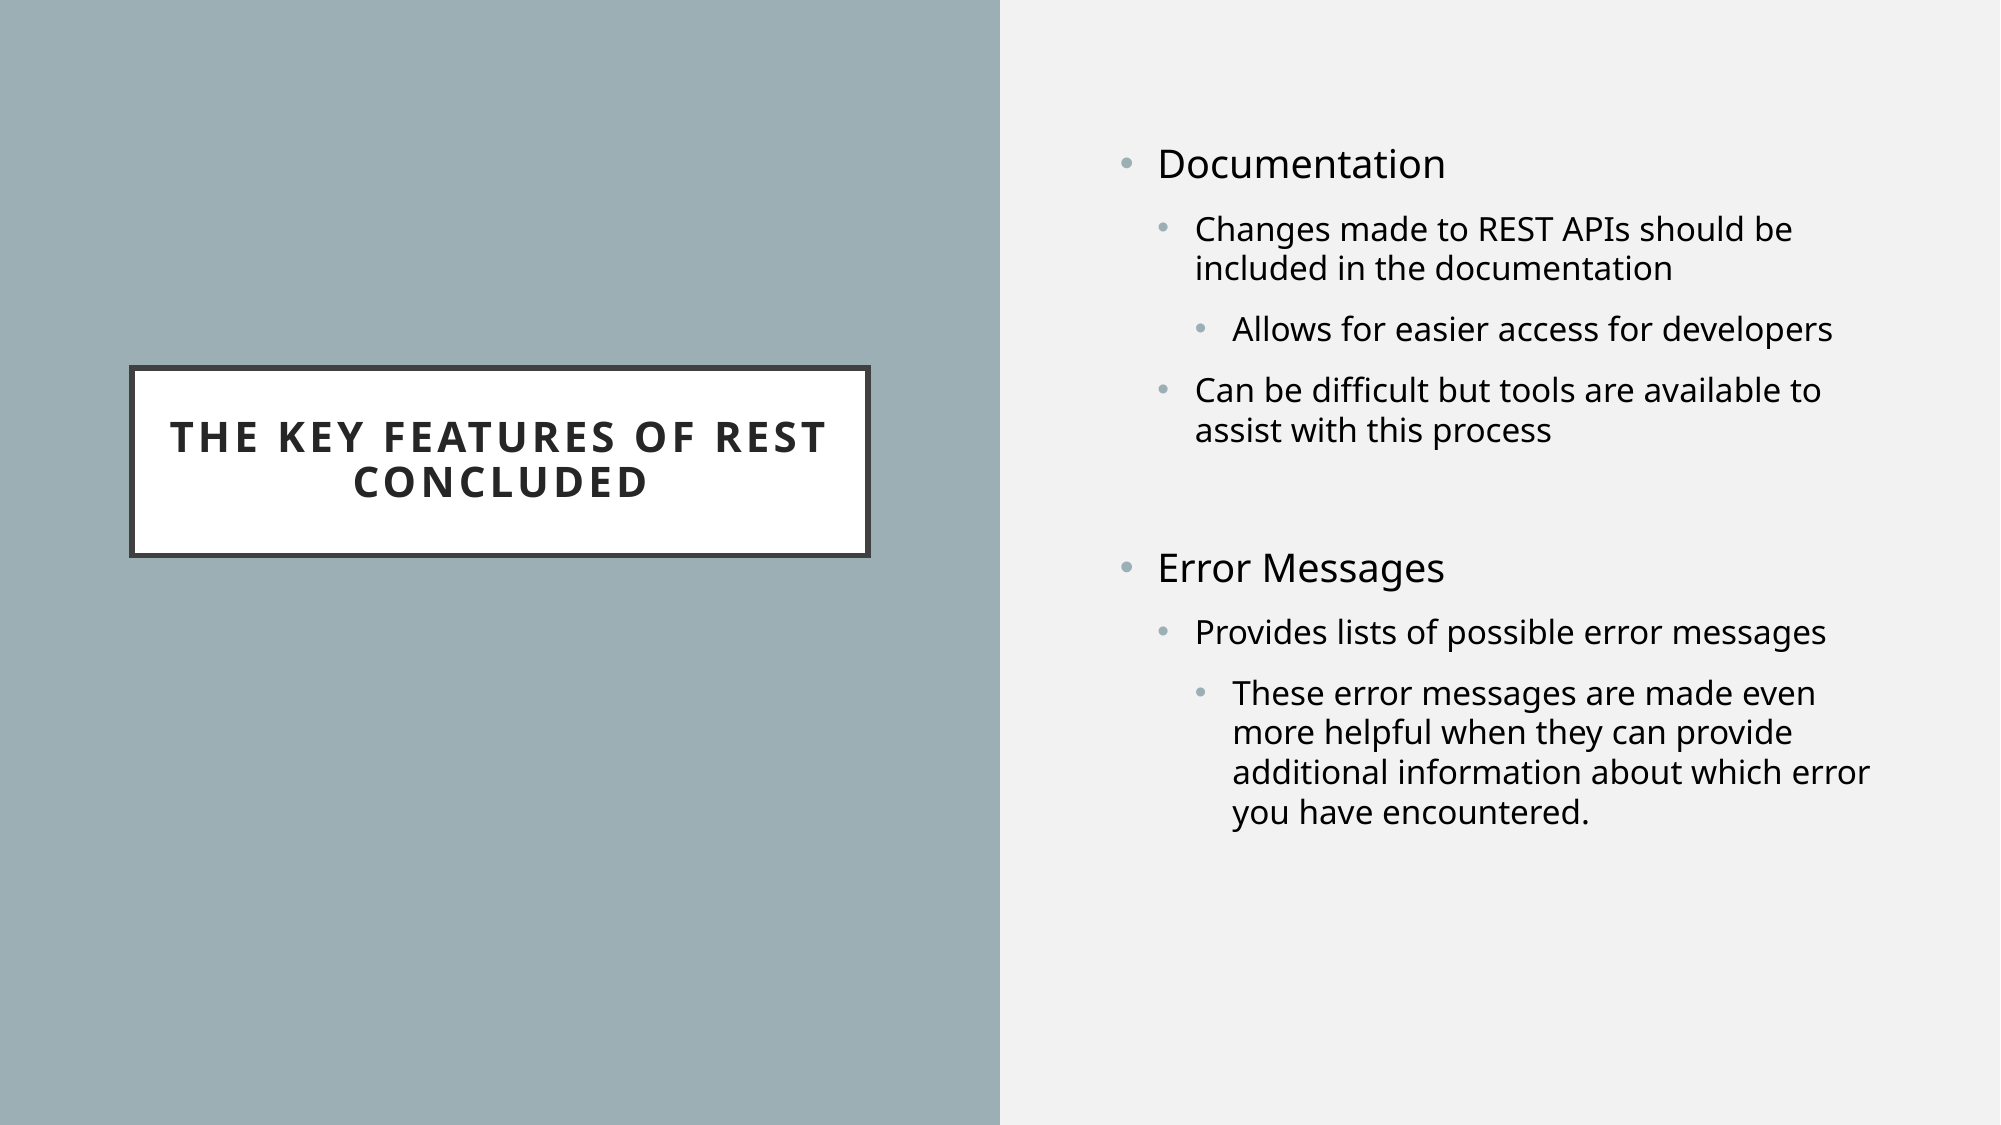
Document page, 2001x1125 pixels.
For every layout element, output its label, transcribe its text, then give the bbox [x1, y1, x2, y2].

list Documentation Changes made to REST APIs should be included in the documentation Allows for easier access for developers Can be difficult but tools are available to assist with this process Error Messages Provides lists of possible error messages These error messages are made even more helpful when they can provide additional information about which error you have encountered. [1104, 131, 1895, 993]
title The Key features of REST concluded [129, 365, 871, 558]
